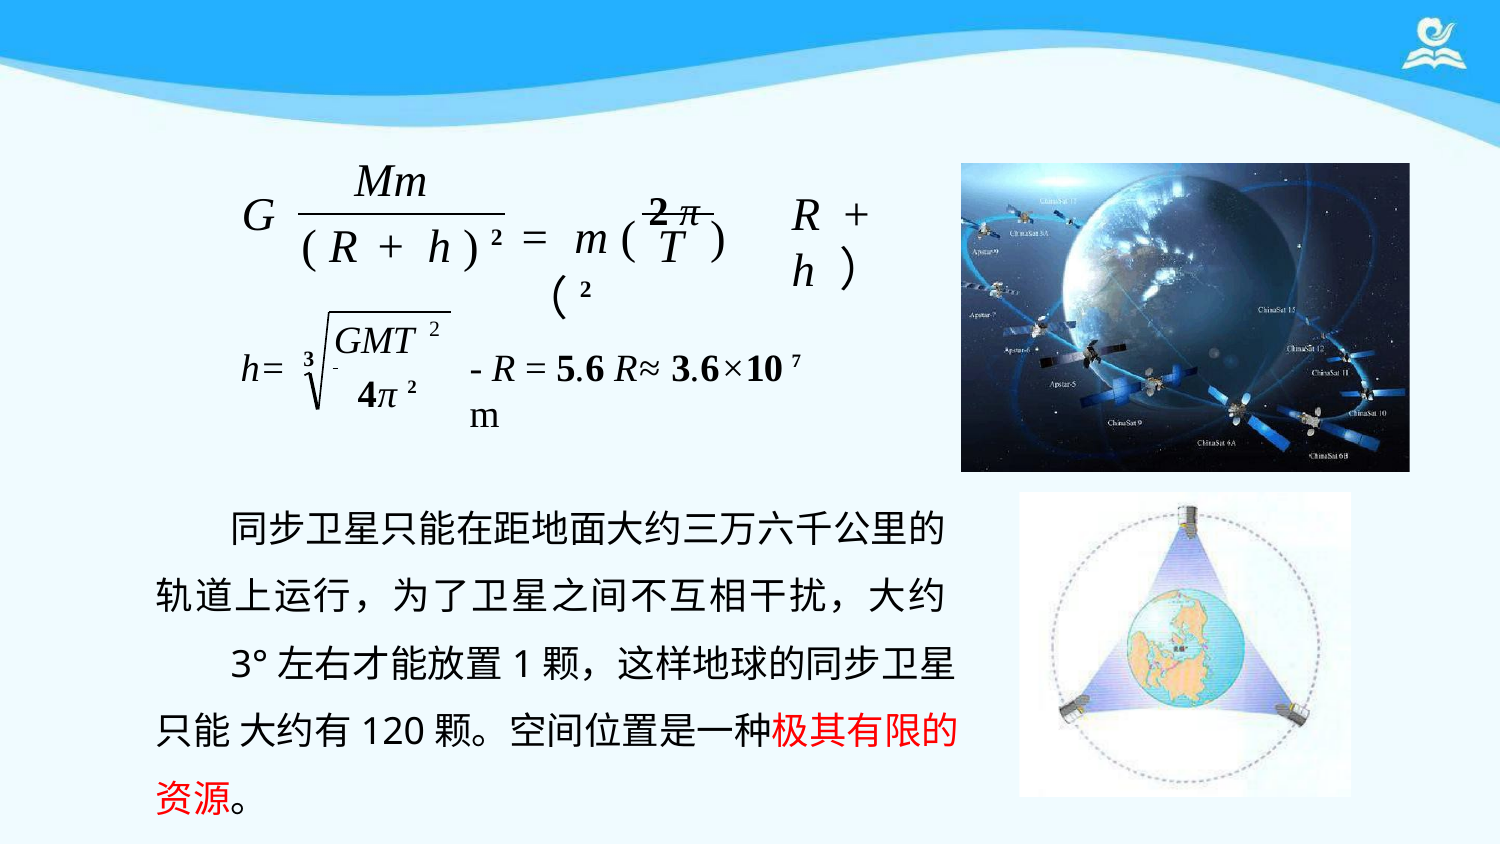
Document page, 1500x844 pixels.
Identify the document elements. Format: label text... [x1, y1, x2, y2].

text_box [1019, 492, 1352, 797]
text_box ( R + h ) 2 T [299, 213, 519, 273]
text_box - R = 5.6 R≈ 3.6×10 7 m [467, 340, 836, 436]
text_box G [239, 181, 278, 240]
text_box Mm [352, 147, 430, 206]
picture [0, 0, 1500, 844]
text_box h= [238, 340, 288, 389]
text_box 3 4π 2 [301, 344, 456, 416]
text_box 2 [427, 311, 443, 341]
title = m ( 2 π )（2 [519, 181, 758, 325]
text_box [961, 163, 1410, 472]
text_box 同步卫星只能在距地面大约三万六千公里的 轨道上运行，为了卫星之间不互相干扰，大约 3°左右才能放置1颗，这样地球的同步卫星只能 大约有120颗。空间位置是一种极其有限的资源。 [153, 480, 964, 820]
text_box GMT [331, 313, 417, 344]
text_box R + h ） [789, 181, 961, 297]
